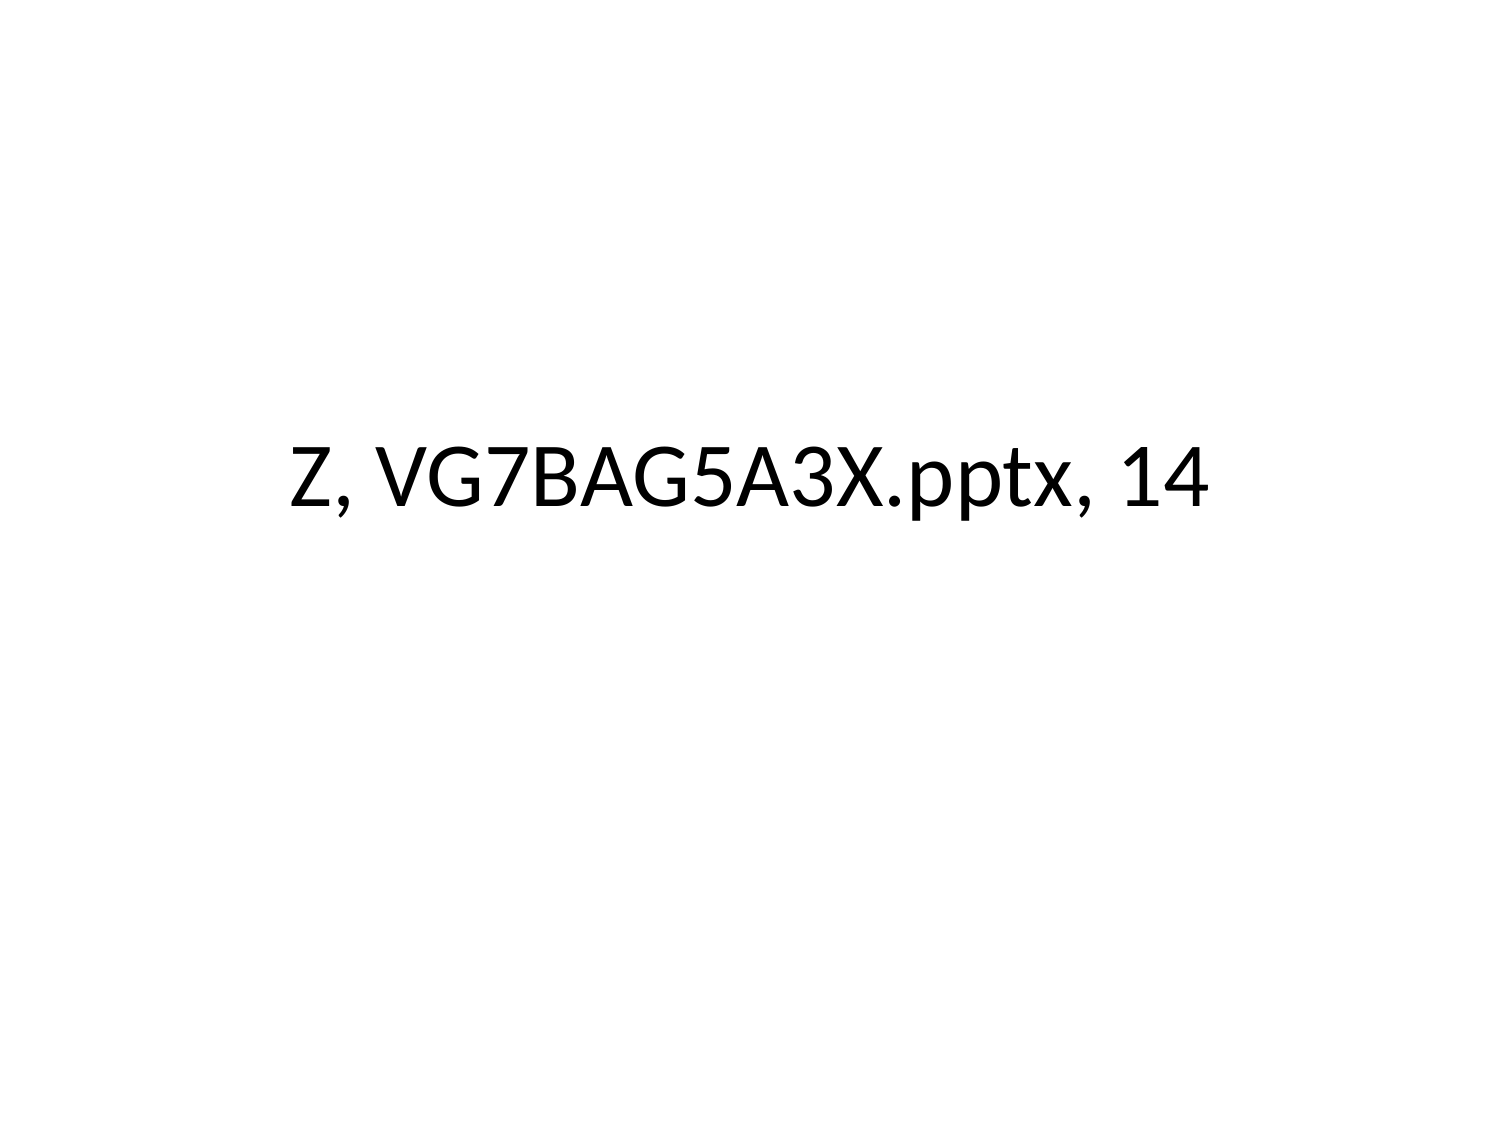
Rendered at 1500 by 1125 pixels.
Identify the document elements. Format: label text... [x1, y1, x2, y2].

title Z, VG7BAG5A3X.pptx, 14 [112, 349, 1388, 591]
